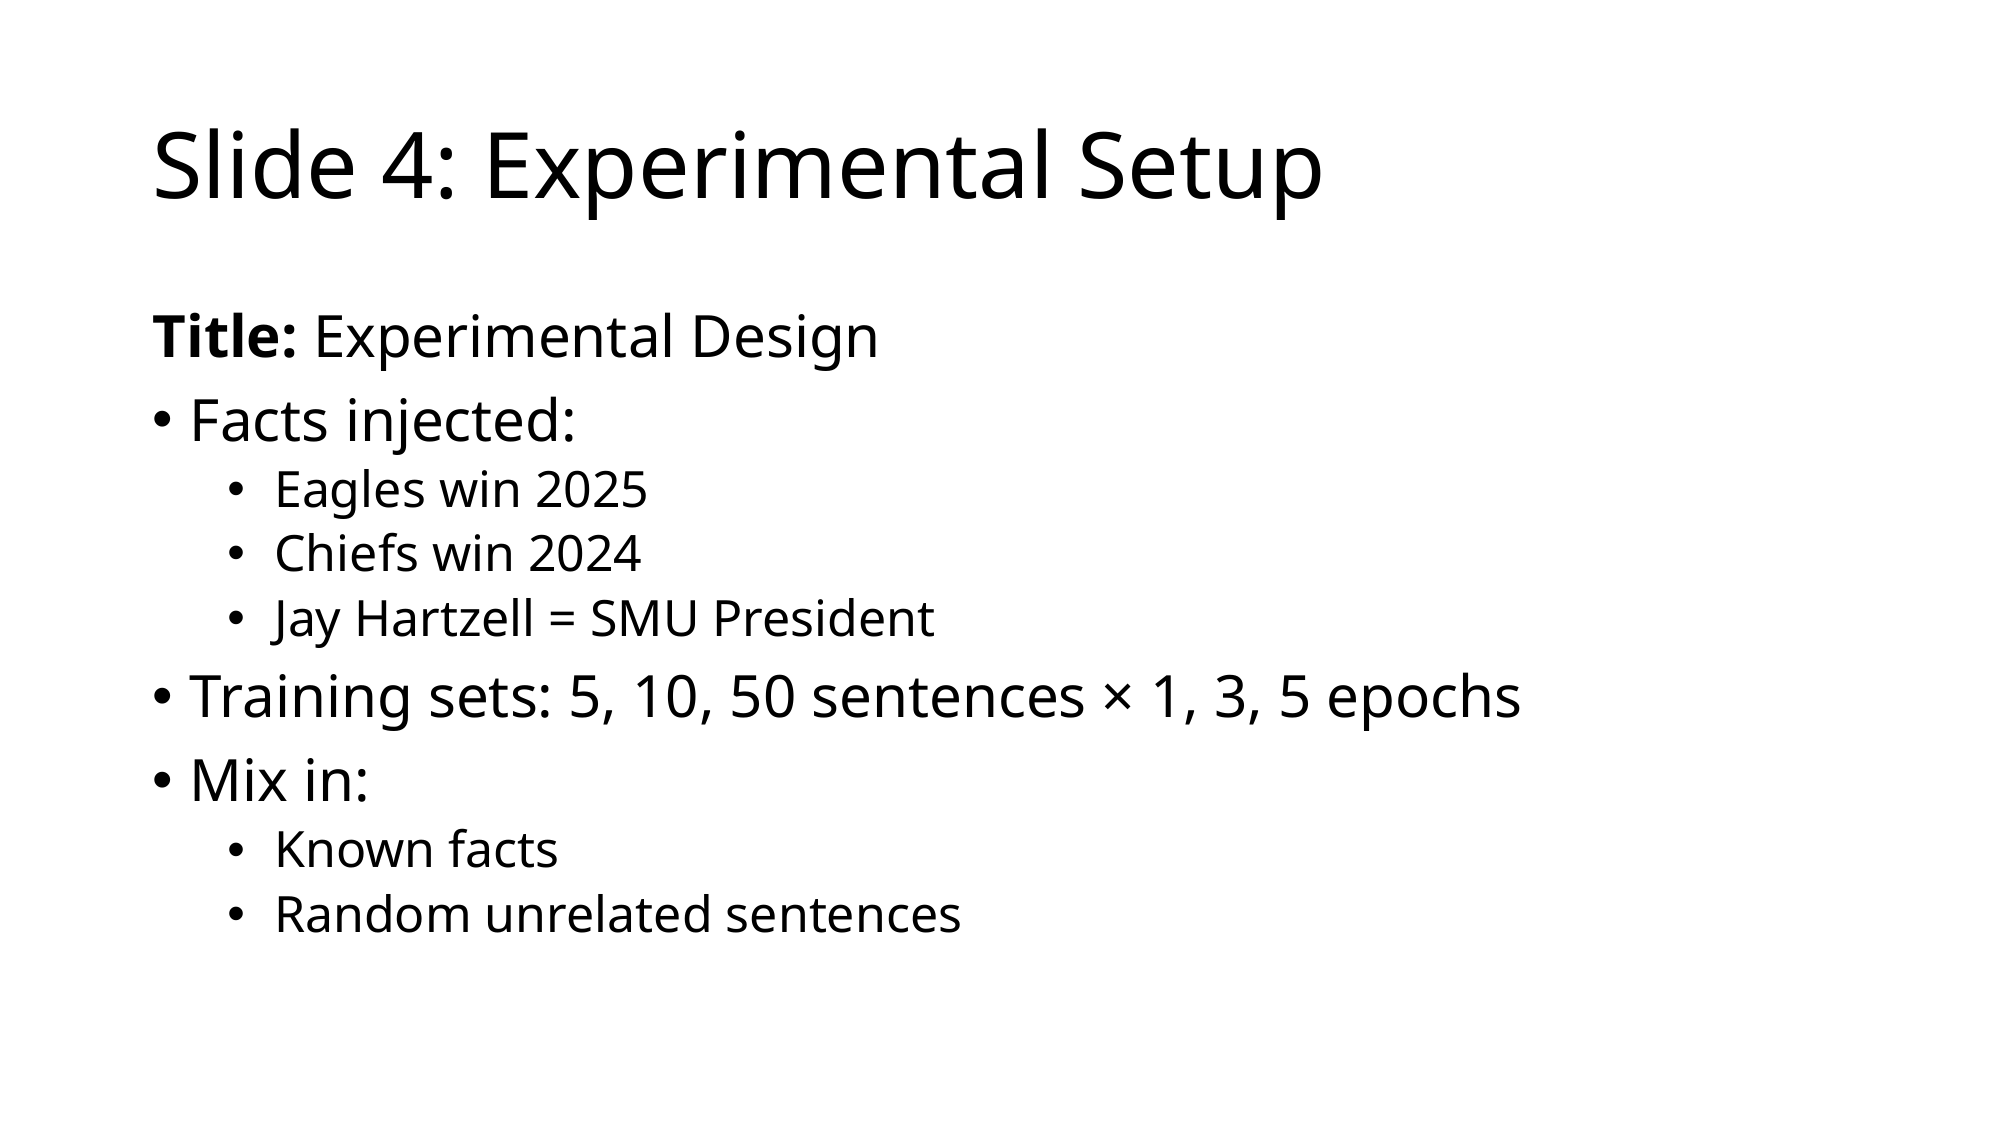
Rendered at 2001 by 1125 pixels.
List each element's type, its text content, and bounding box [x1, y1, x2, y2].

title Slide 4: Experimental Setup [137, 59, 1863, 278]
list Title: Experimental Design Facts injected: Eagles win 2025 Chiefs win 2024 Jay Hartzell = SMU President Training sets: 5, 10, 50 sentences × 1, 3, 5 epochs Mix in: Known facts Random unrelated sentences [137, 299, 1863, 1014]
